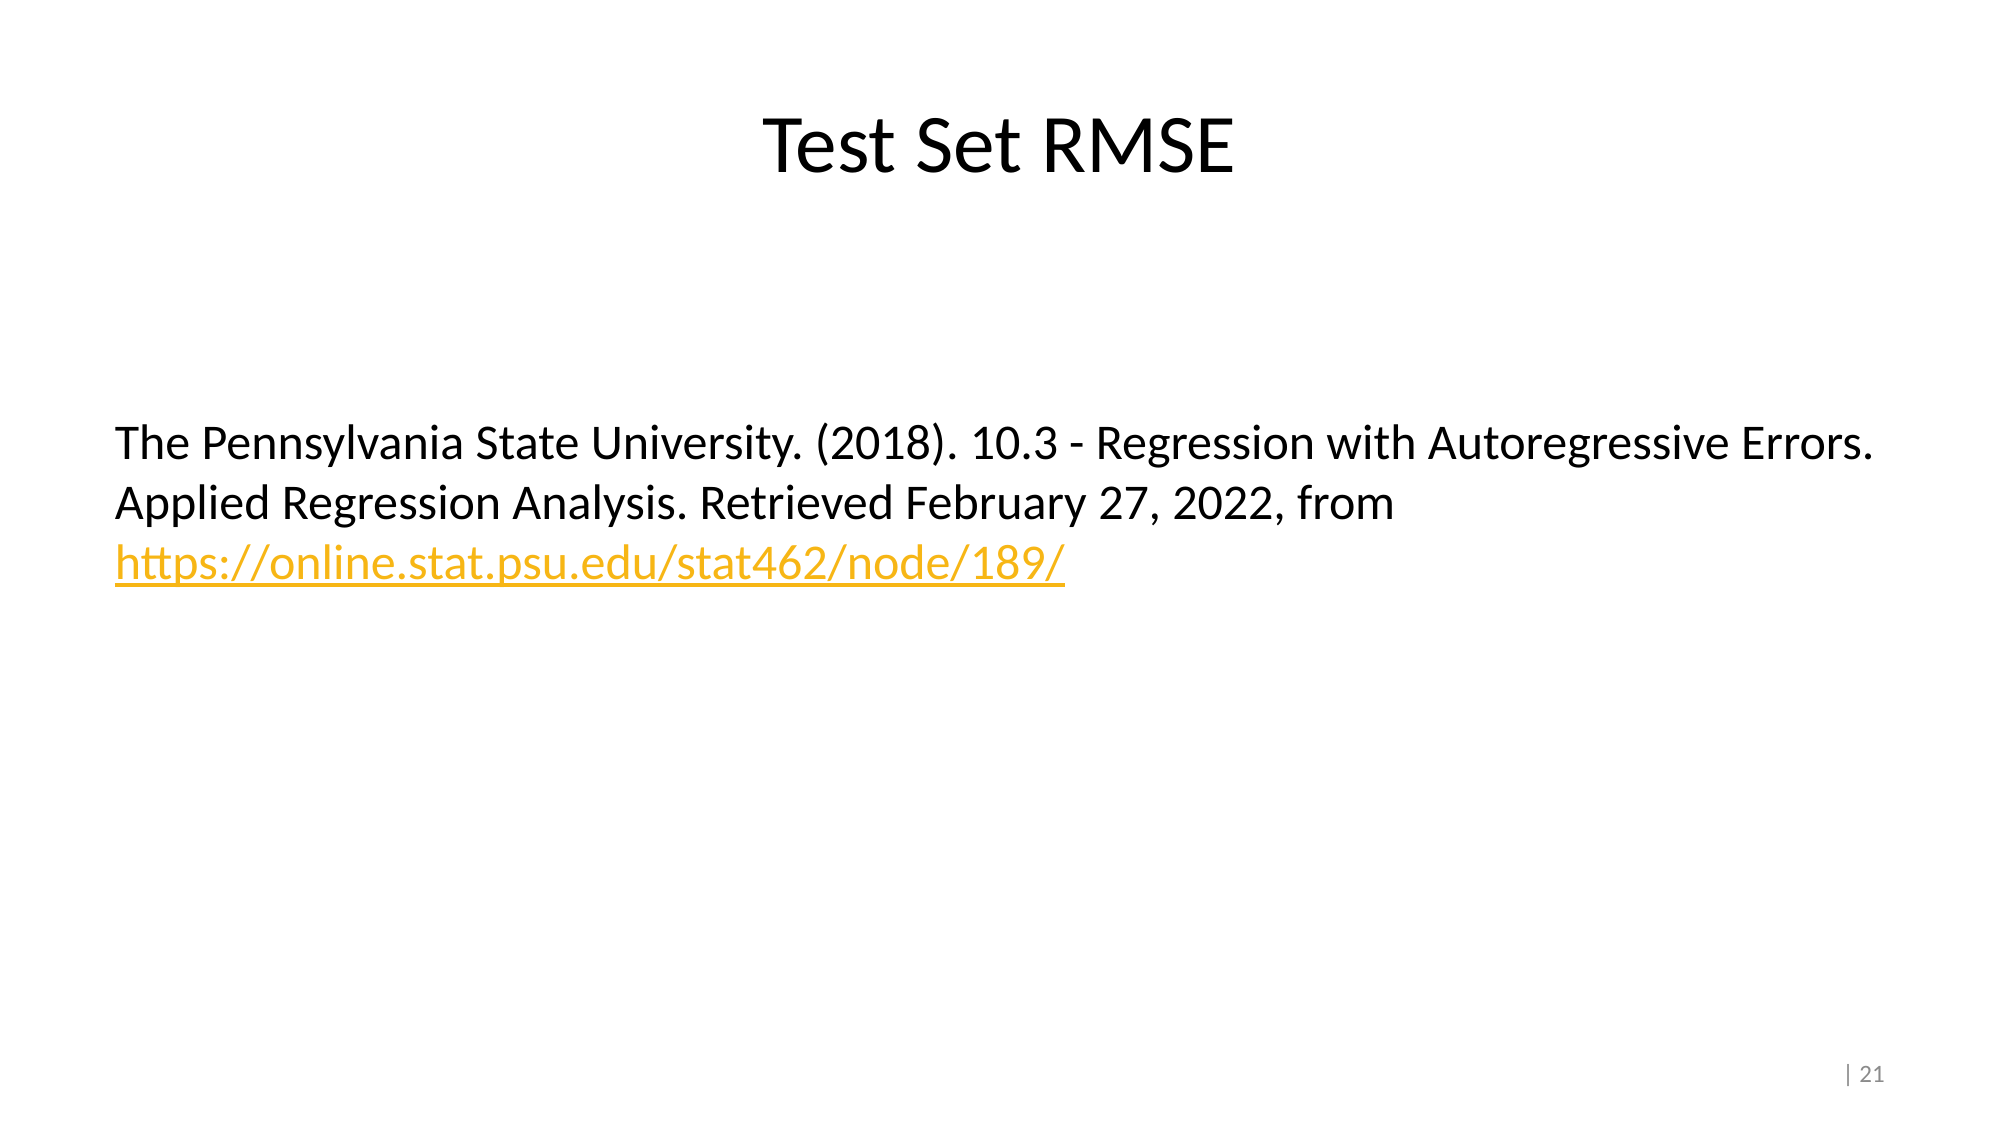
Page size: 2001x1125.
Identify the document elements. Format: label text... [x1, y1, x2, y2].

title Test Set RMSE [99, 45, 1900, 233]
